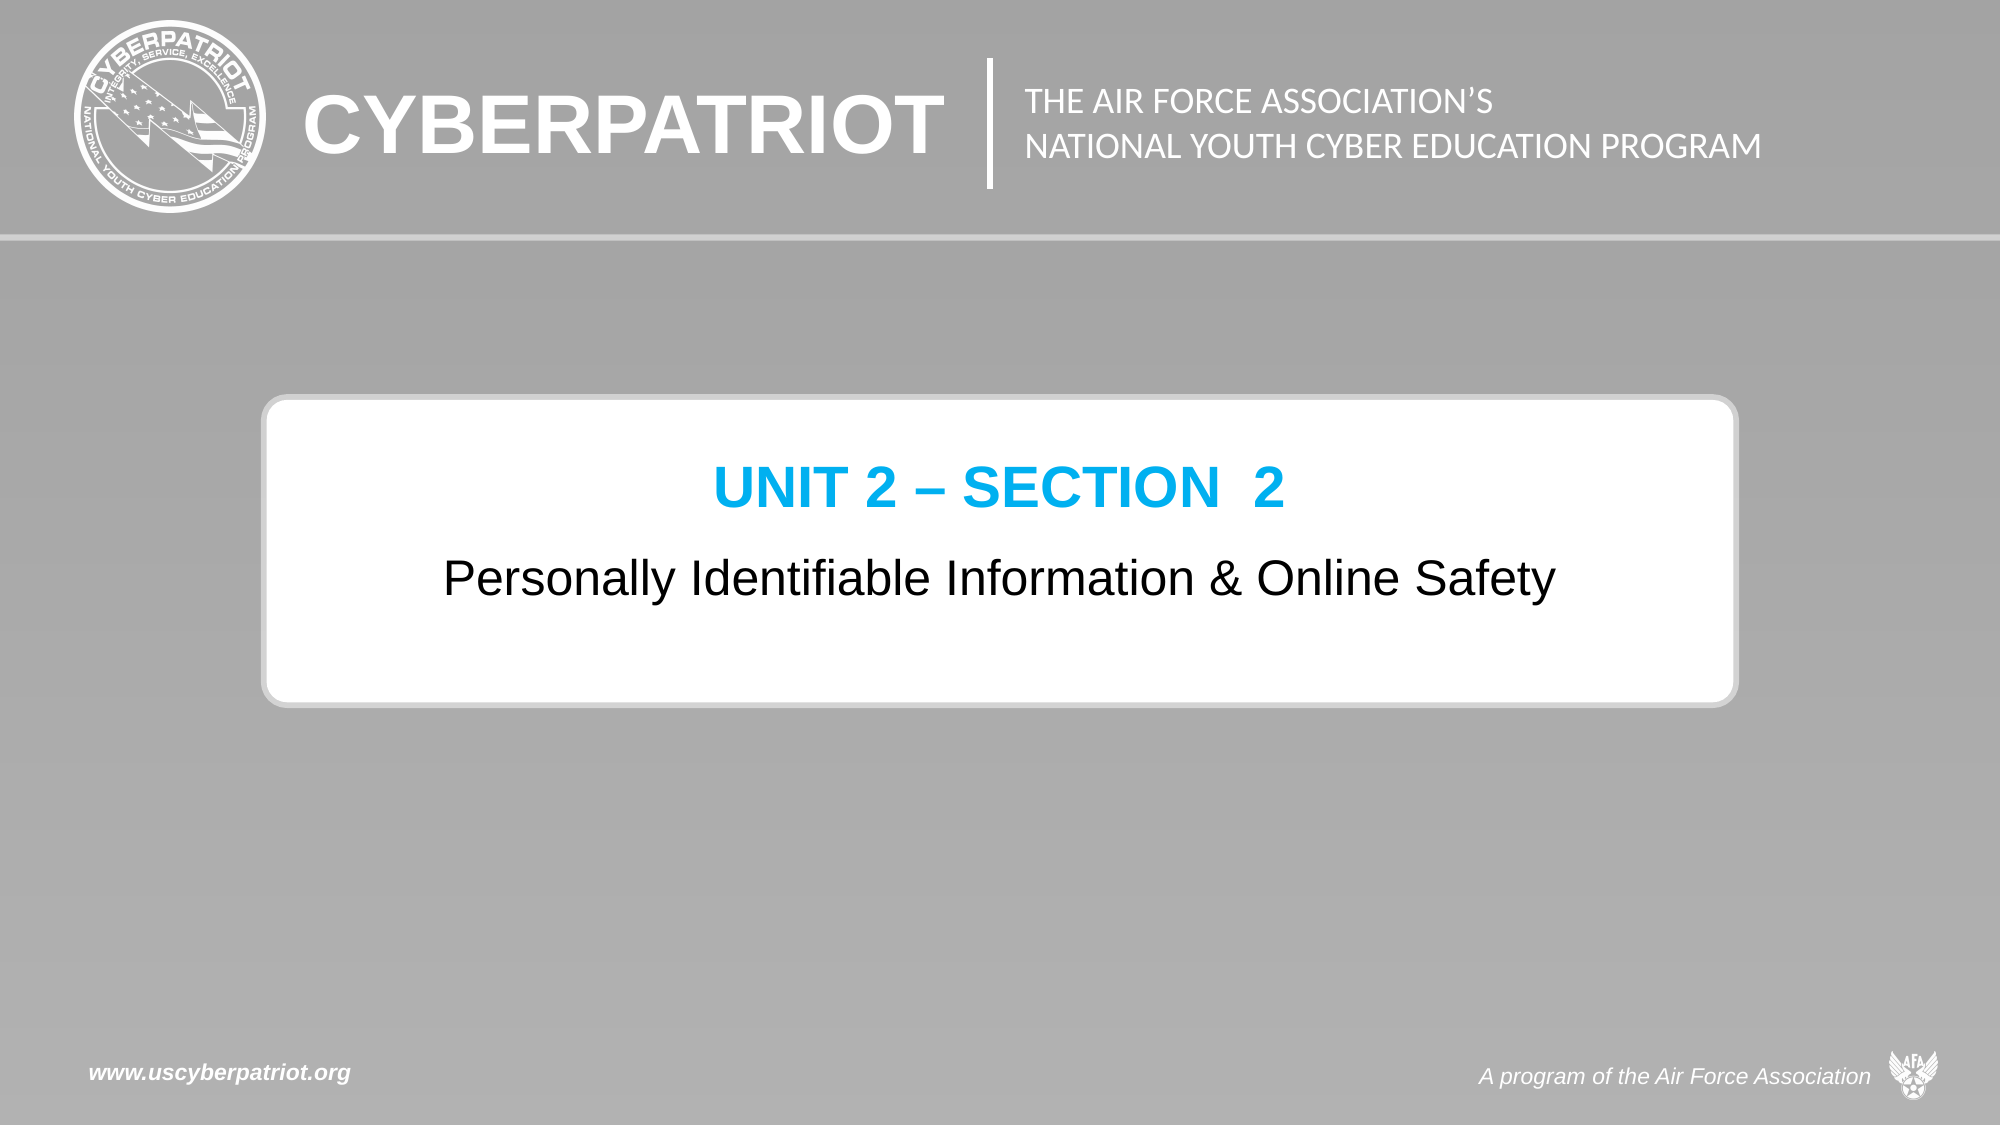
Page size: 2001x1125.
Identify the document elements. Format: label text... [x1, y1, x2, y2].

title UNIT 2 – SECTION 2 Personally Identifiable Information & Online Safety [409, 492, 1591, 633]
picture [74, 20, 266, 213]
picture [1889, 1051, 1938, 1100]
